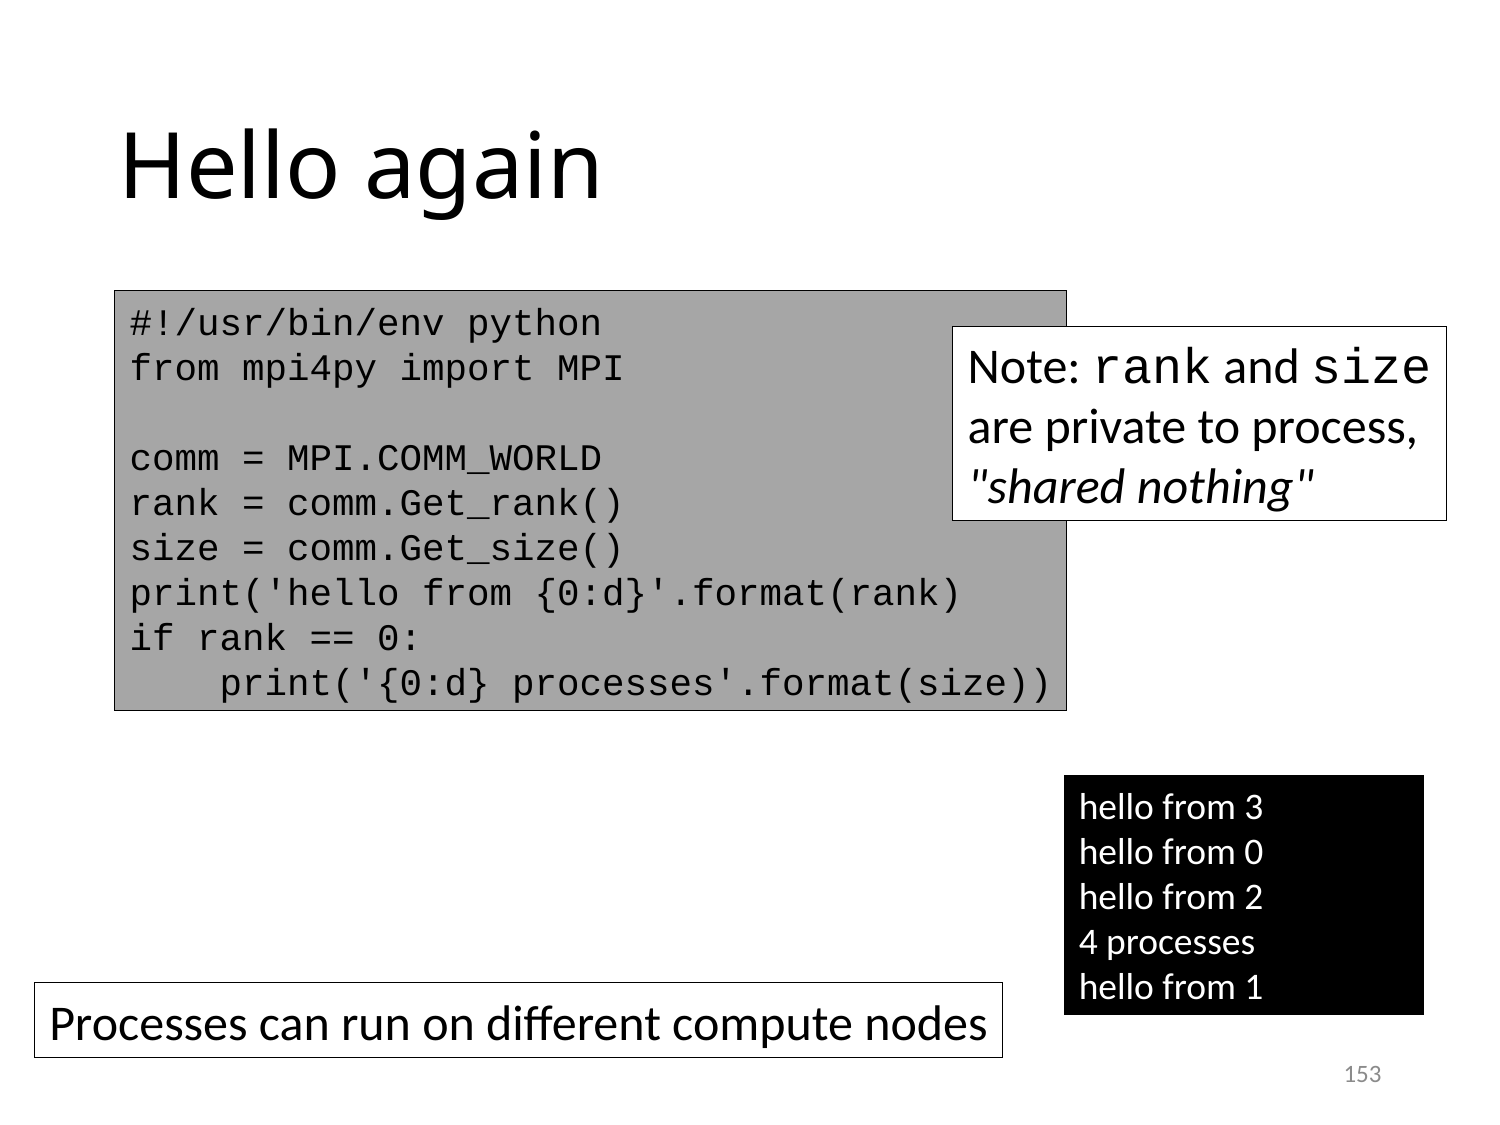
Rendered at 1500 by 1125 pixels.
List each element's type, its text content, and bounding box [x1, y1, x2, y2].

text_box Processes can run on different compute nodes [34, 982, 1003, 1058]
slide_number 153 [1059, 1042, 1397, 1103]
text_box hello from 3 hello from 0 hello from 2 4 processes hello from 1 [1064, 775, 1424, 1015]
text_box #!/usr/bin/env python from mpi4py import MPI comm = MPI.COMM_WORLD rank = comm.Get_rank() size = comm.Get_size() print('hello from {0:d}'.format(rank) if rank == 0: print('{0:d} processes'.format(size)) [114, 290, 1067, 711]
title Hello again [103, 59, 1397, 278]
text_box Note: rank and size are private to process, "shared nothing" [952, 326, 1447, 521]
